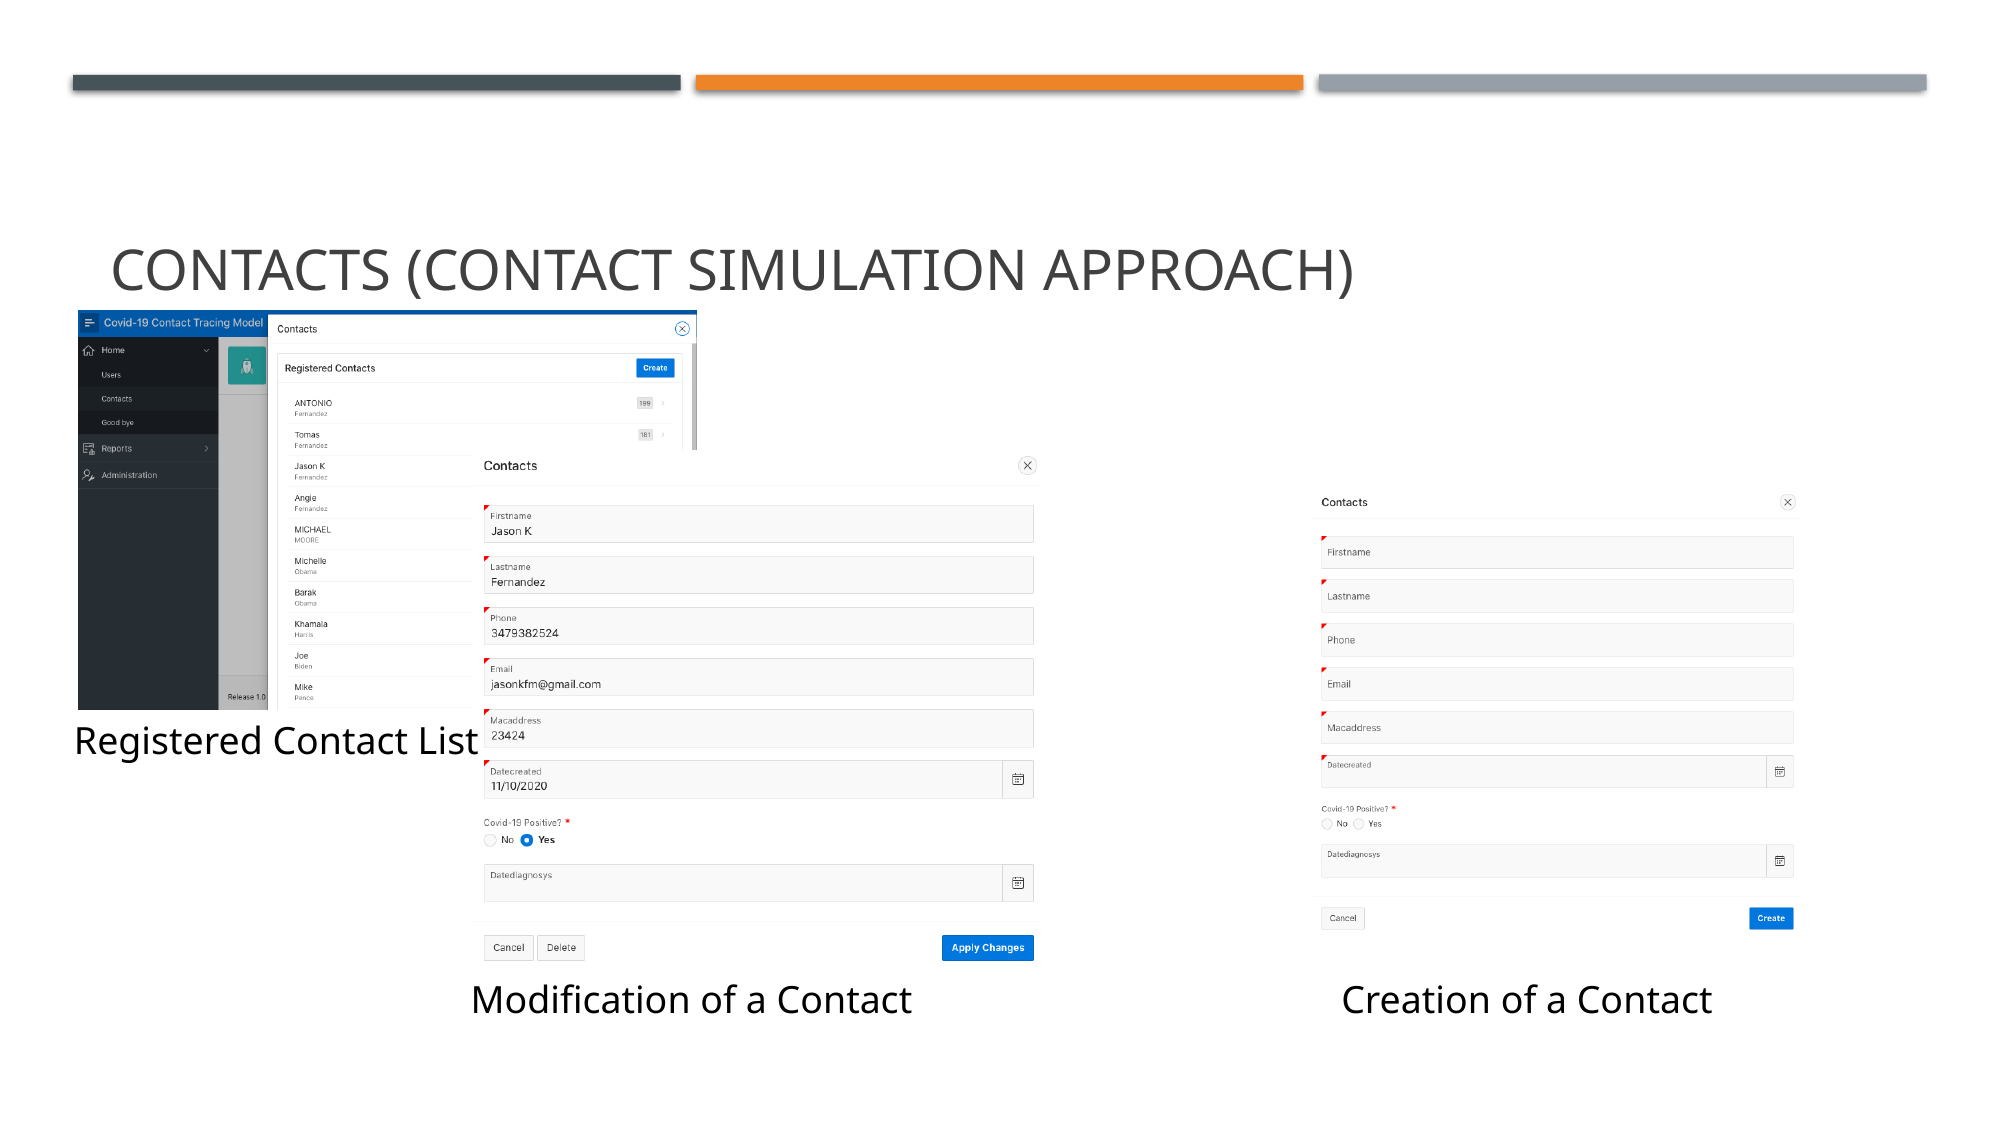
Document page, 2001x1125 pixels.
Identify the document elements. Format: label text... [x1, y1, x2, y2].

picture [1310, 485, 1803, 934]
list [77, 309, 697, 711]
text_box Modification of a Contact [455, 968, 928, 1029]
text_box Creation of a Contact [1326, 968, 1728, 1029]
text_box Registered Contact List [59, 709, 467, 770]
title Contacts (contact Simulation Approach) [95, 115, 1905, 311]
picture [473, 449, 1040, 970]
